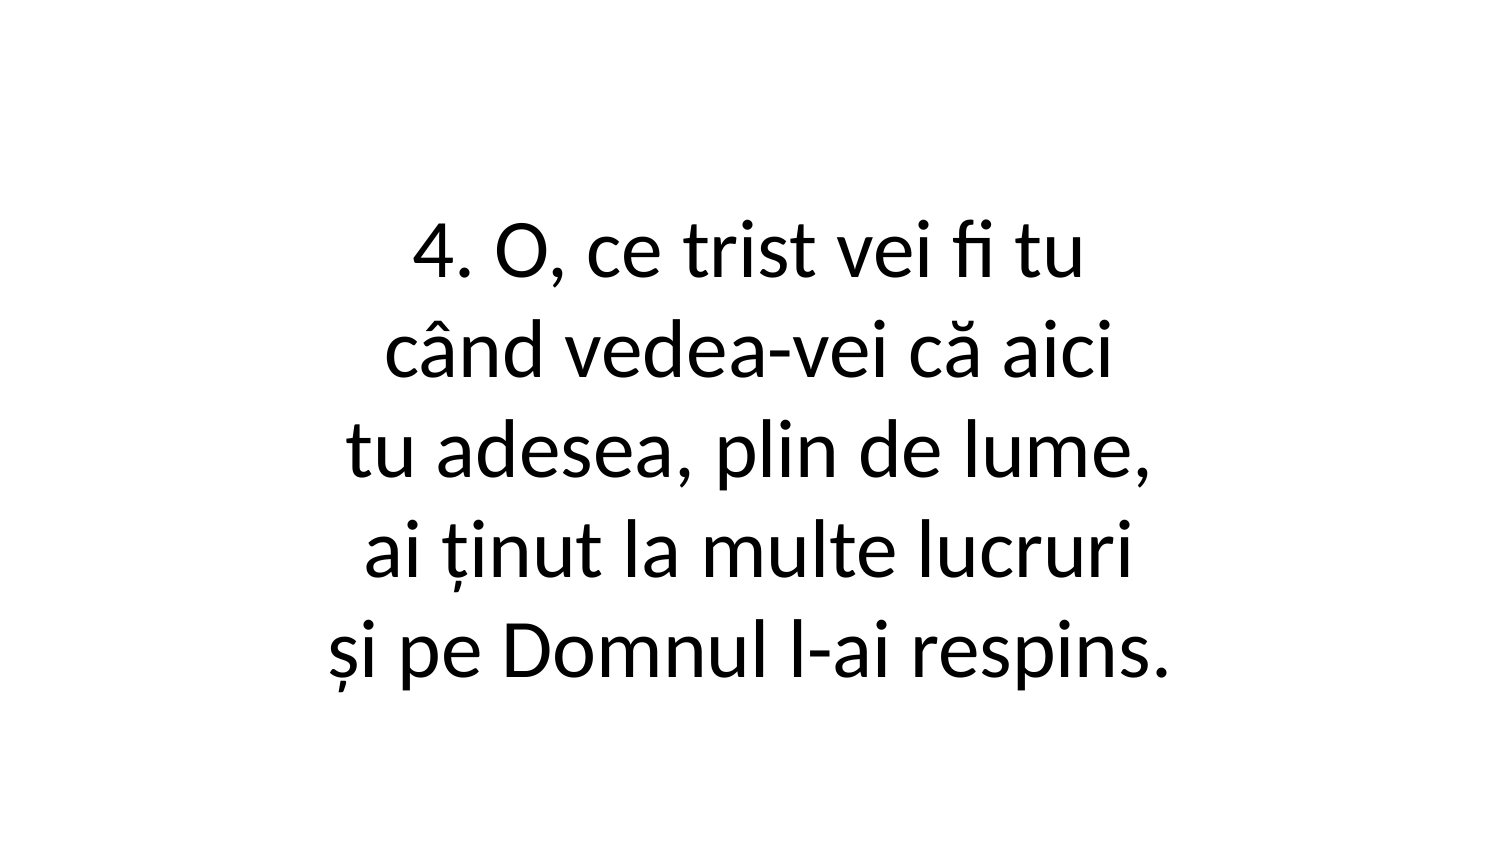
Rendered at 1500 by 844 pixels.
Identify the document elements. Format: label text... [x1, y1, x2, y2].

text_box 4. O, ce trist vei fi tu când vedea-vei că aici tu adesea, plin de lume, ai ținut la multe lucruri și pe Domnul l-ai respins. [312, 142, 1188, 702]
